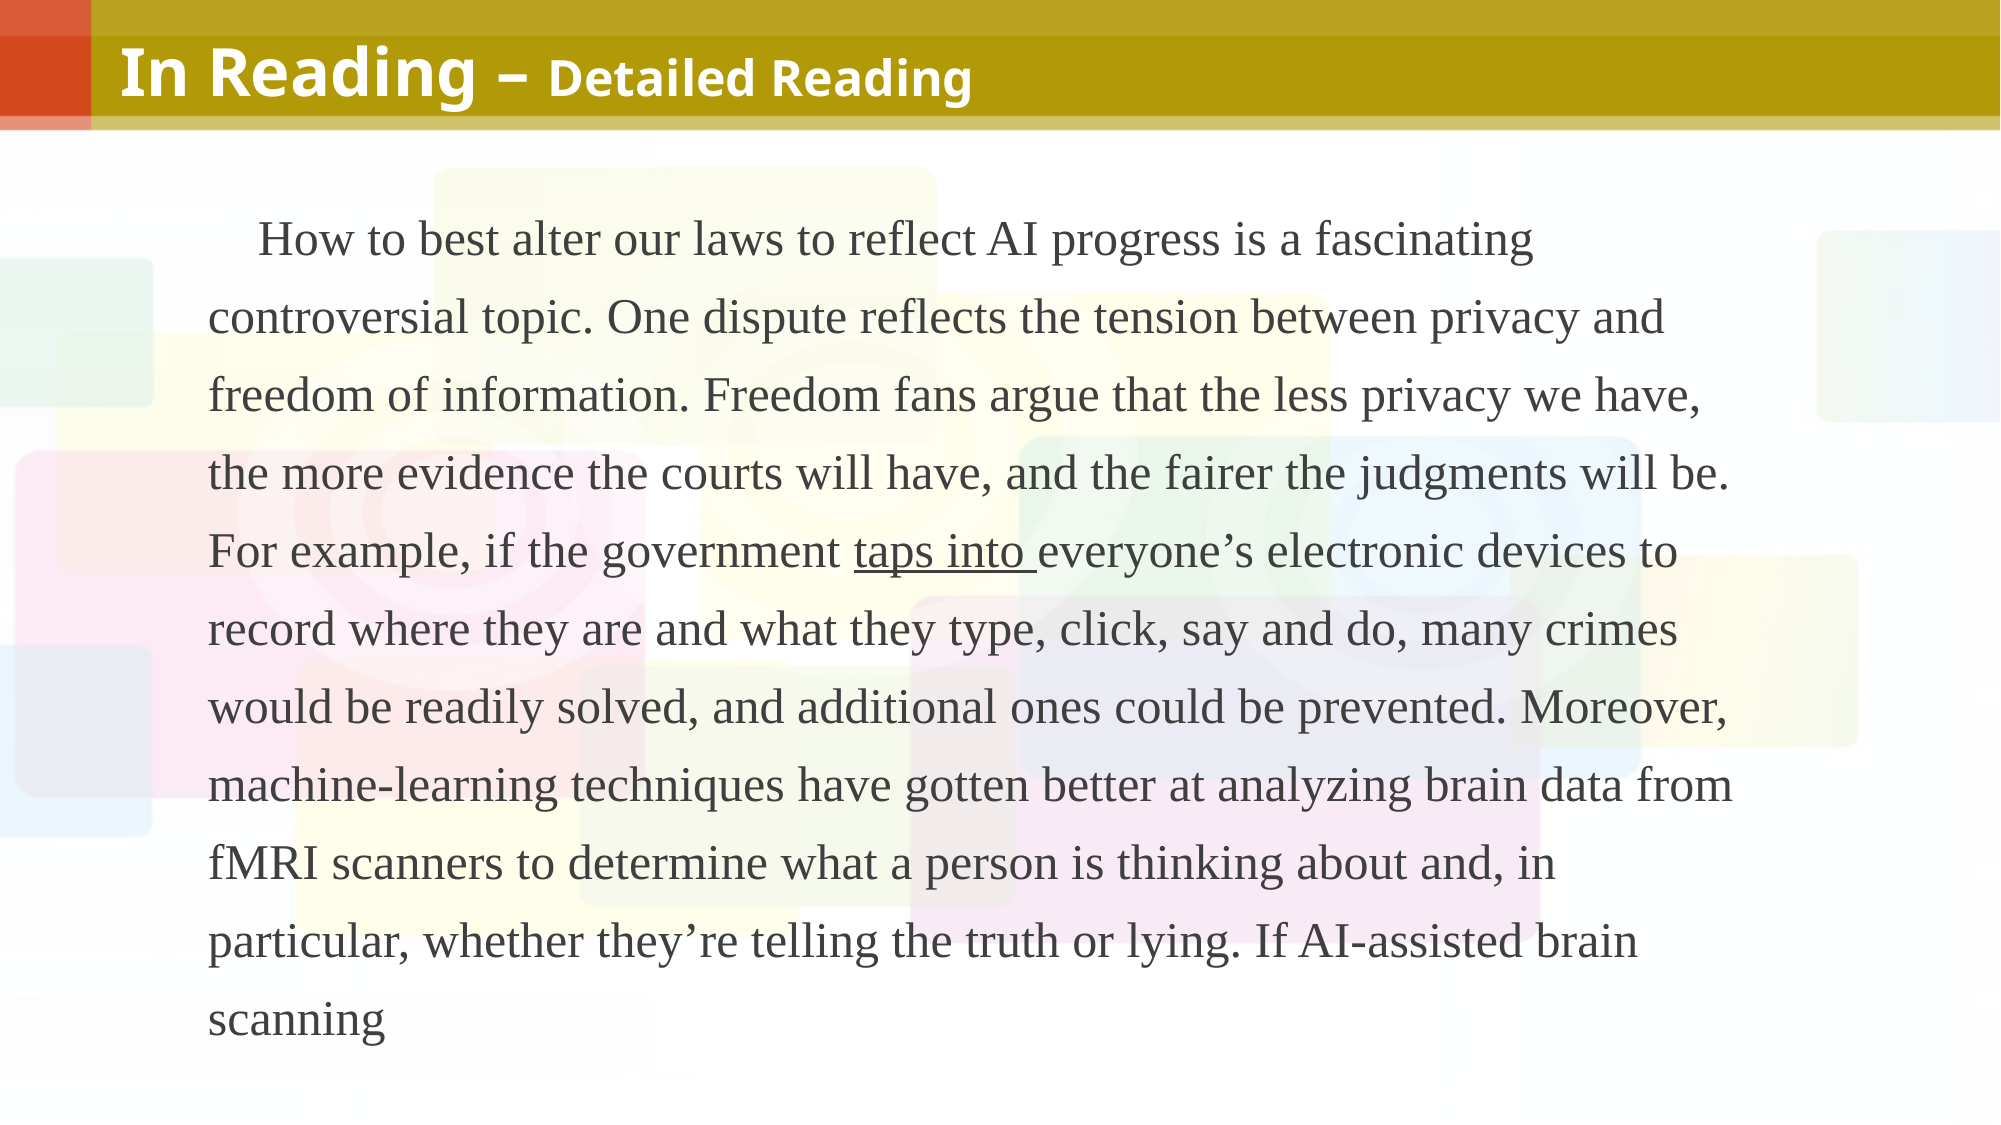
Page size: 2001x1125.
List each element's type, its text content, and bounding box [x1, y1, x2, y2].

text_box In Reading – Detailed Reading [105, 31, 1452, 143]
picture [0, 0, 2001, 1125]
text_box How to best alter our laws to reflect AI progress is a fascinating controversial topic. One dispute reflects the tension between privacy and freedom of information. Freedom fans argue that the less privacy we have, the more evidence the courts will have, and the fairer the judgments will be. For example, if the government taps into everyone’s electronic devices to record where they are and what they type, click, say and do, many crimes would be readily solved, and additional ones could be prevented. Moreover, machine-learning techniques have gotten better at analyzing brain data from fMRI scanners to determine what a person is thinking about and, in particular, whether they’re telling the truth or lying. If AI-assisted brain scanning [193, 180, 1778, 1053]
